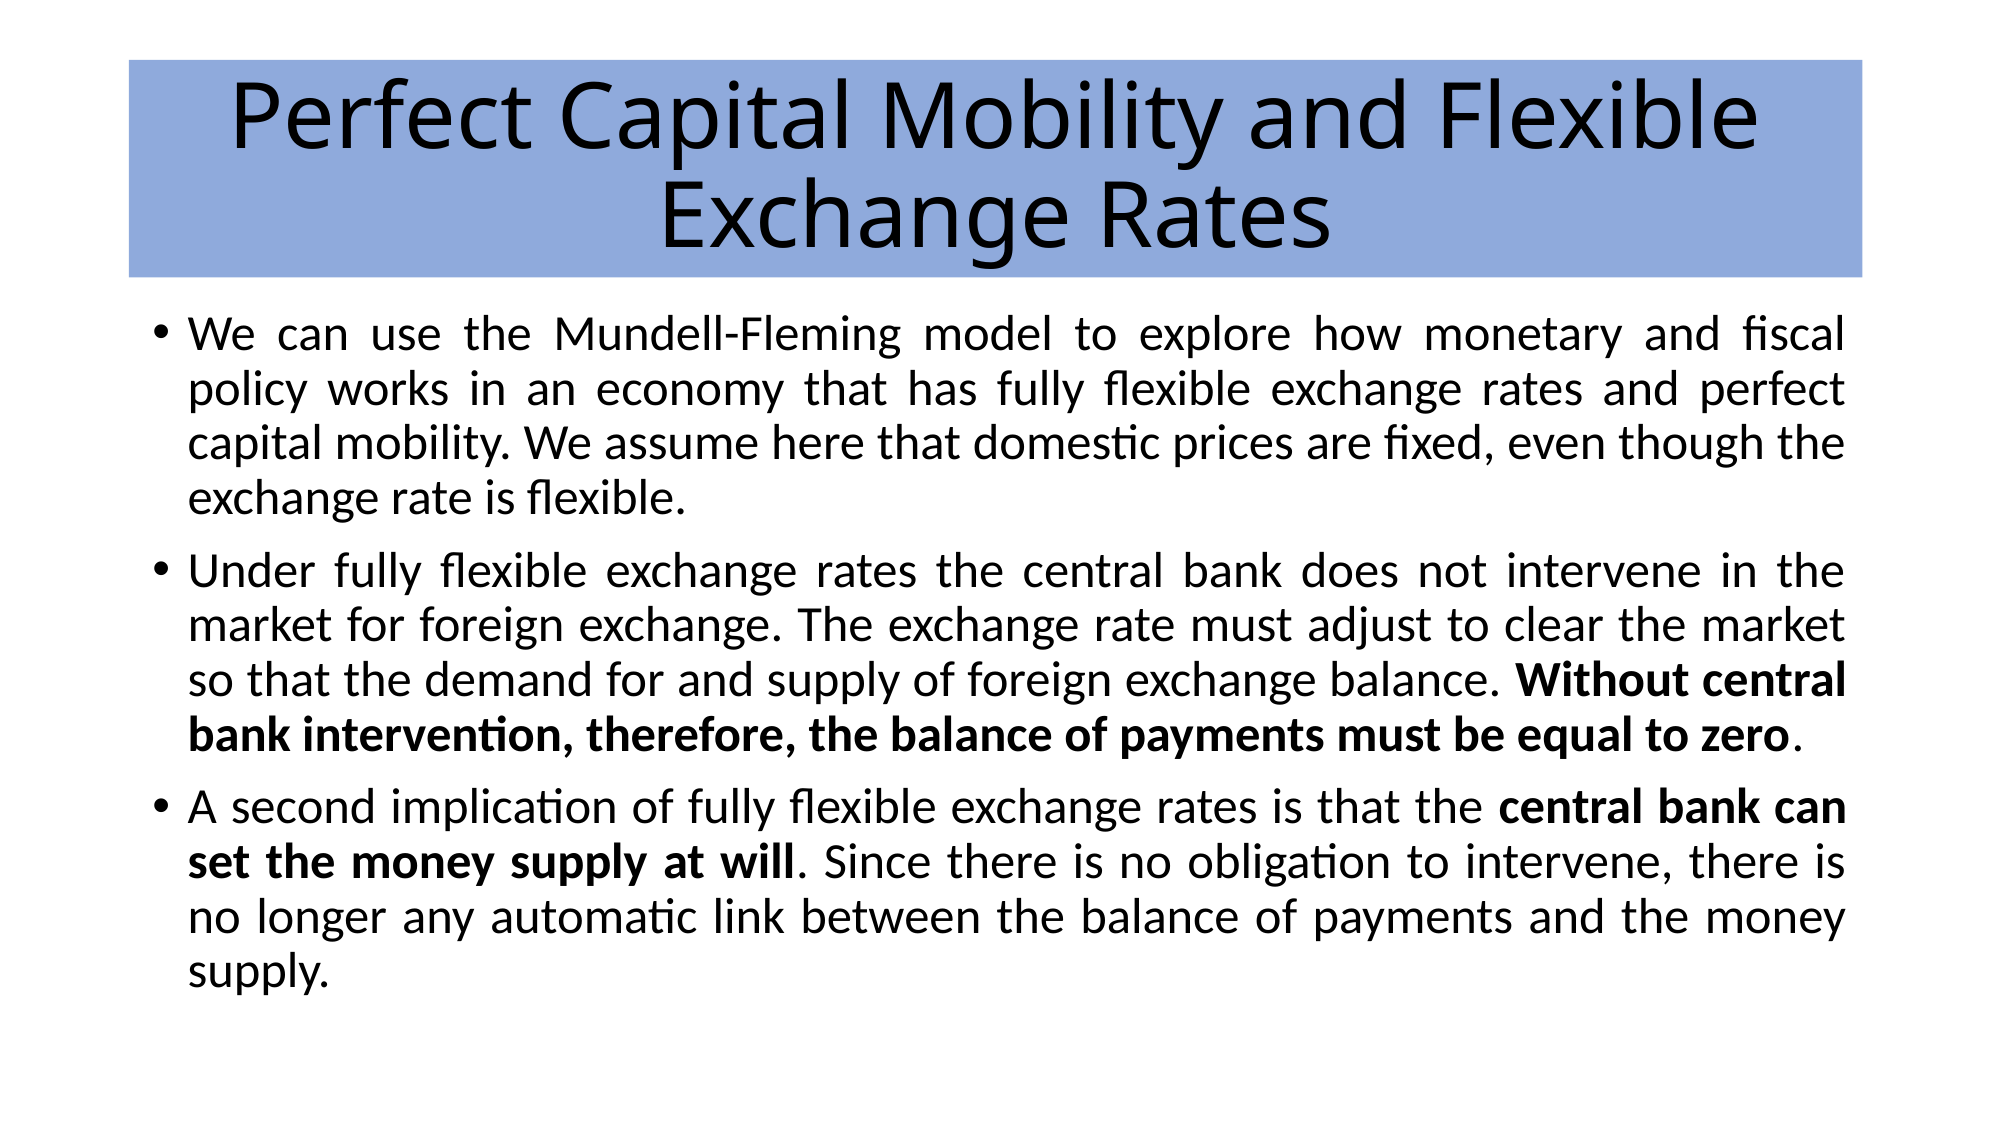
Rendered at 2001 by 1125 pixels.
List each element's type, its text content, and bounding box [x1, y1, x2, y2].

list We can use the Mundell-Fleming model to explore how monetary and fiscal policy works in an economy that has fully flexible exchange rates and perfect capital mobility. We assume here that domestic prices are fixed, even though the exchange rate is flexible. Under fully flexible exchange rates the central bank does not intervene in the market for foreign exchange. The exchange rate must adjust to clear the market so that the demand for and supply of foreign exchange balance. Without central bank intervention, therefore, the balance of payments must be equal to zero. A second implication of fully flexible exchange rates is that the central bank can set the money supply at will. Since there is no obligation to intervene, there is no longer any automatic link between the balance of payments and the money supply. [137, 299, 1863, 1055]
title Perfect Capital Mobility and Flexible Exchange Rates [128, 59, 1863, 278]
